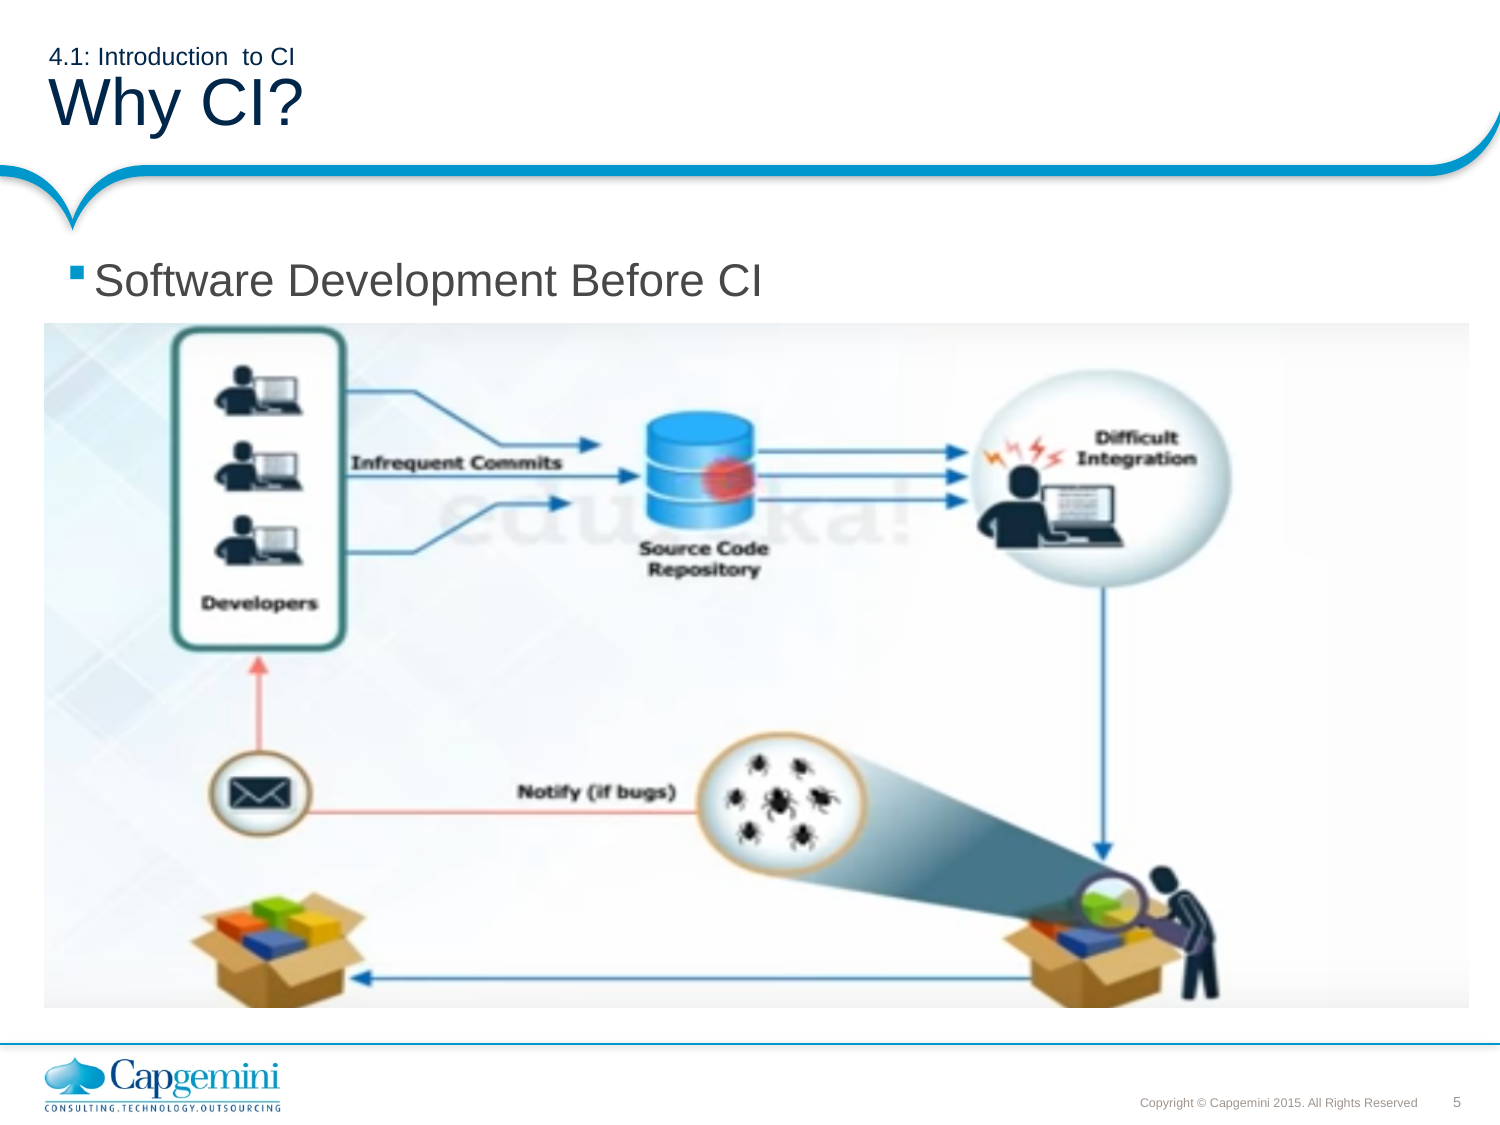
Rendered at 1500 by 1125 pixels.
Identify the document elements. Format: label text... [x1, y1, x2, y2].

picture [44, 1056, 281, 1113]
list Software Development Before CI [48, 245, 1500, 1007]
picture [44, 323, 1469, 1008]
title 4.1: Introduction to CI Why CI? [0, 0, 1500, 184]
